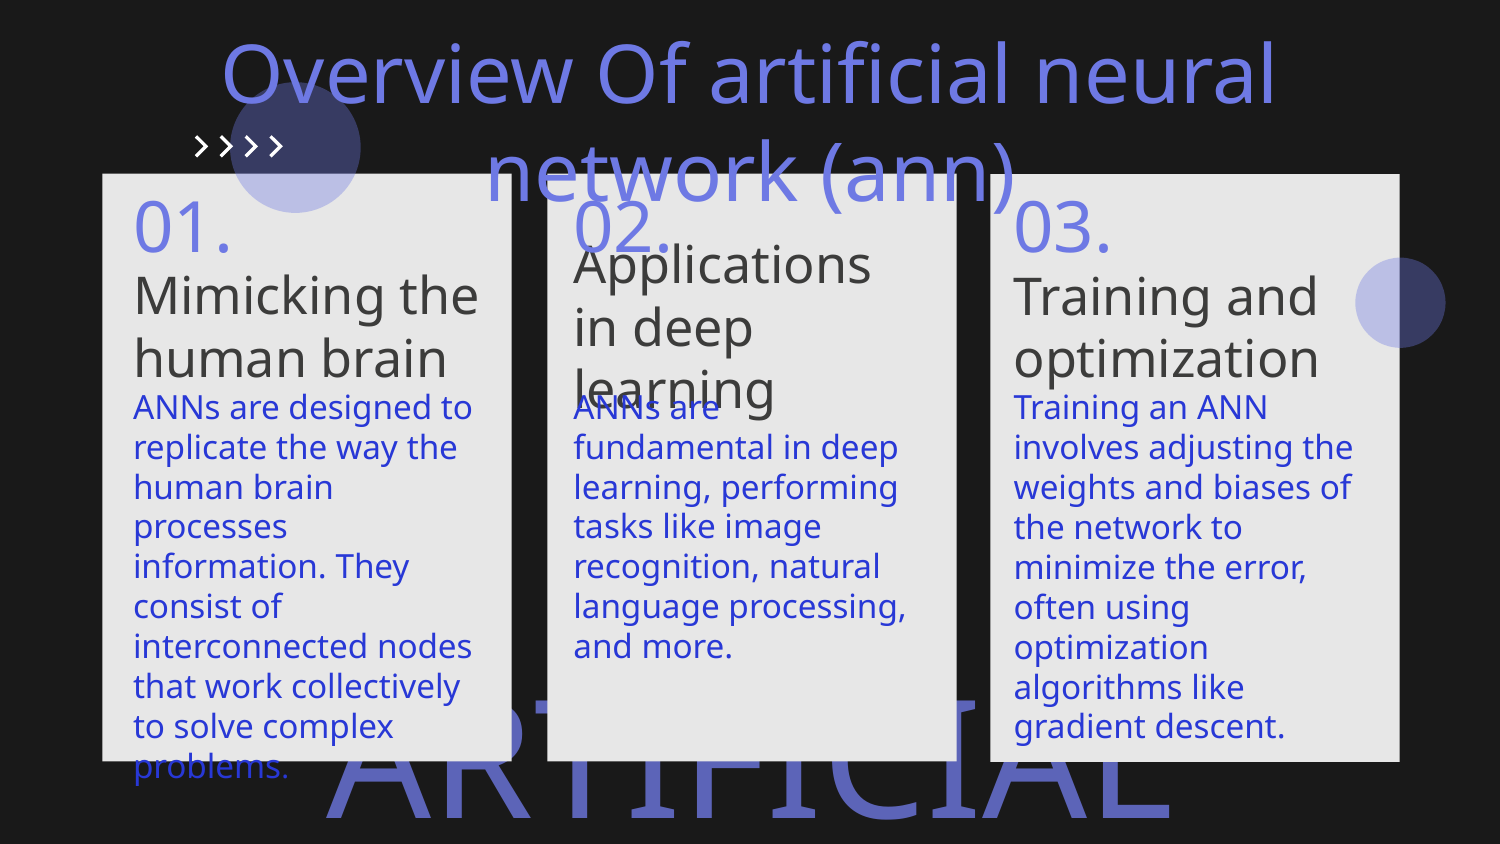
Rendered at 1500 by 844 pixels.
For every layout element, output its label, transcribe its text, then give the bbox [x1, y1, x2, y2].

text_box [1355, 257, 1446, 348]
text_box [547, 173, 957, 762]
subtitle ANNs are designed to replicate the way the human brain processes information. They consist of interconnected nodes that work collectively to solve complex problems. [118, 385, 502, 746]
title Mimicking the human brain [118, 265, 502, 385]
title Training and optimization [998, 266, 1382, 371]
subtitle Training an ANN involves adjusting the weights and biases of the network to minimize the error, often using optimization algorithms like gradient descent. [998, 371, 1382, 747]
text_box [231, 82, 361, 213]
text_box [990, 174, 1400, 762]
title 01. [118, 190, 270, 258]
text_box [102, 173, 512, 762]
title 03. [998, 190, 1151, 259]
title 02. [558, 190, 710, 258]
title Overview Of artificial neural network (ann) [118, 72, 1382, 167]
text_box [194, 134, 284, 158]
title Applications in deep learning [558, 265, 942, 370]
subtitle ANNs are fundamental in deep learning, performing tasks like image recognition, natural language processing, and more. [558, 370, 942, 637]
